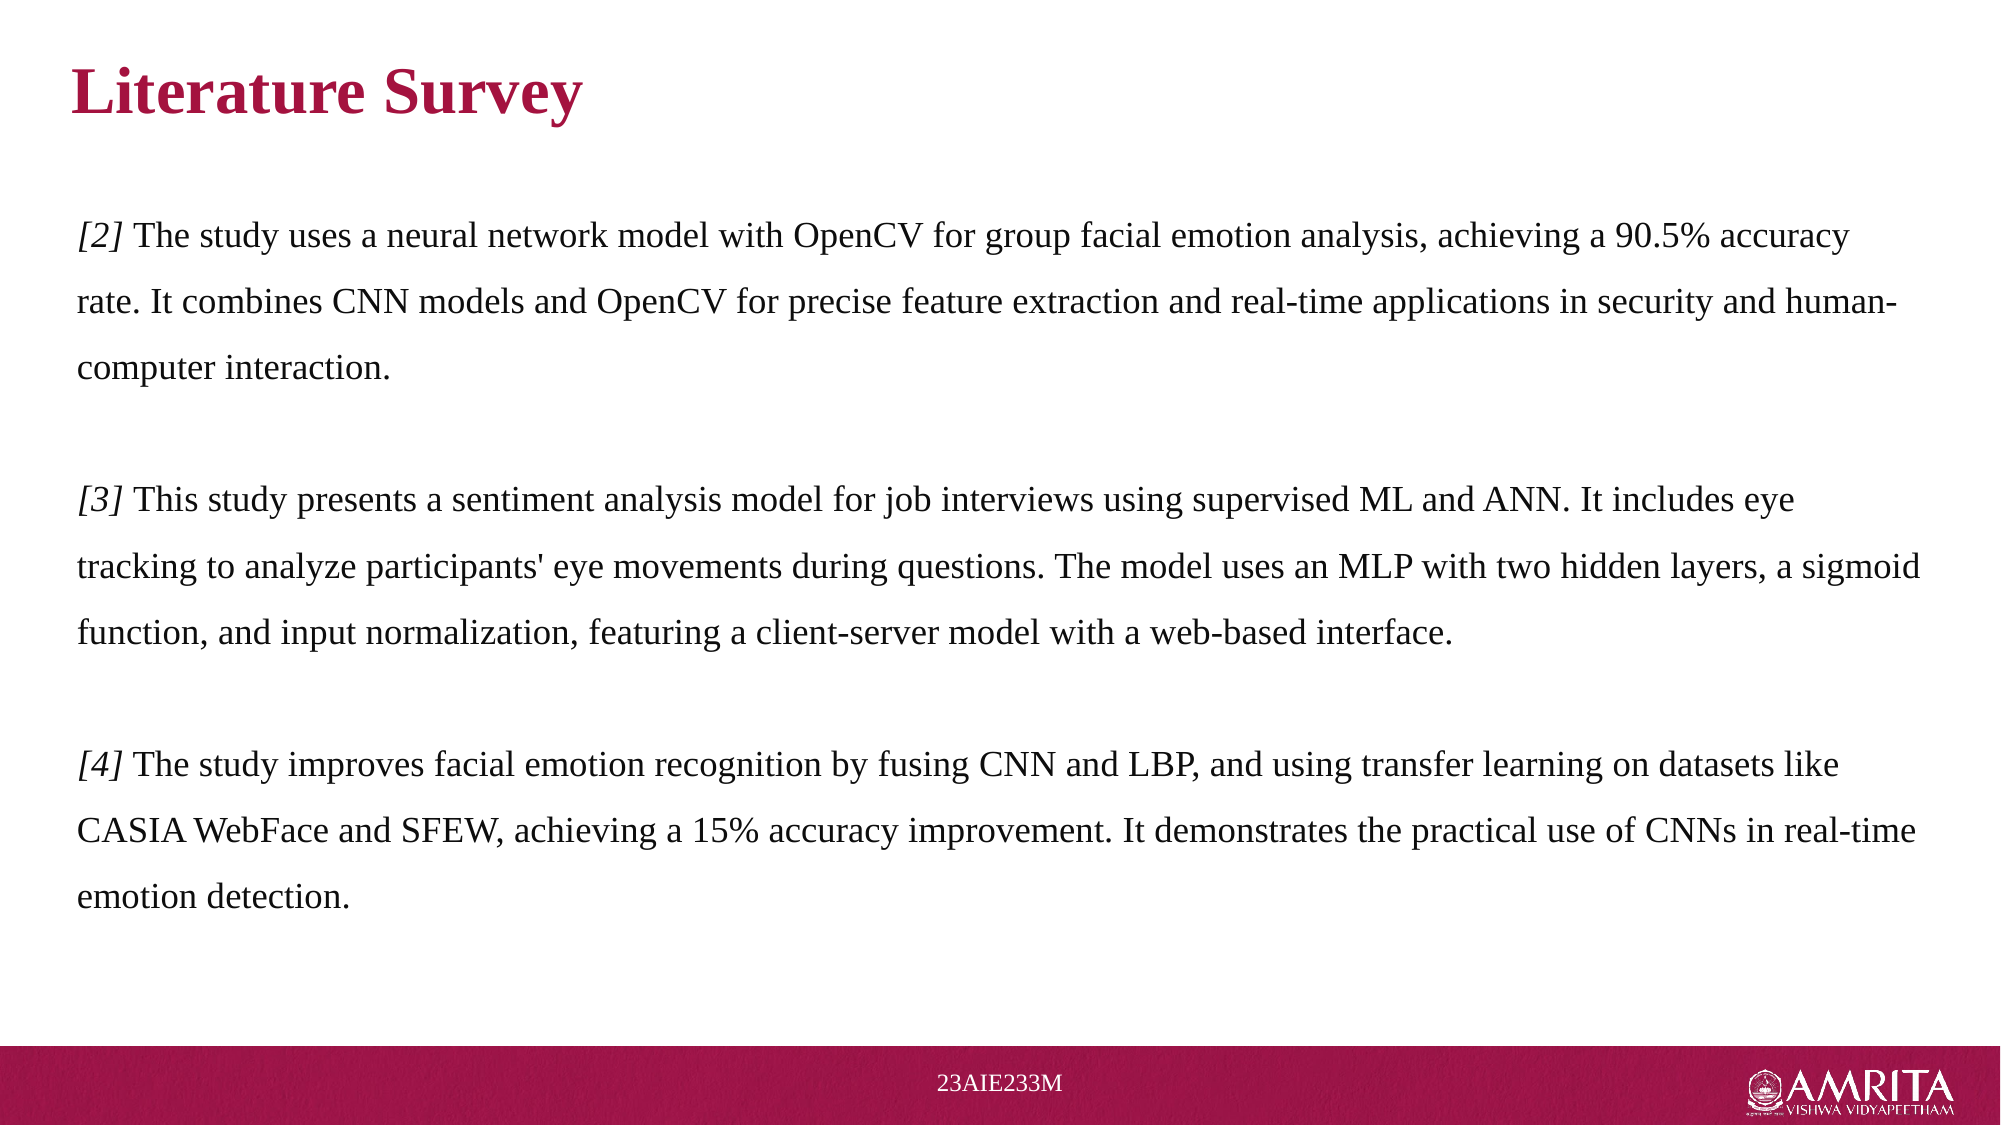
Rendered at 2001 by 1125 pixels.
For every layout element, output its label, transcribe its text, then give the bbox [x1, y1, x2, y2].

list [2] The study uses a neural network model with OpenCV for group facial emotion analysis, achieving a 90.5% accuracy rate. It combines CNN models and OpenCV for precise feature extraction and real-time applications in security and human-computer interaction. [3] This study presents a sentiment analysis model for job interviews using supervised ML and ANN. It includes eye tracking to analyze participants' eye movements during questions. The model uses an MLP with two hidden layers, a sigmoid function, and input normalization, featuring a client-server model with a web-based interface. [4] The study improves facial emotion recognition by fusing CNN and LBP, and using transfer learning on datasets like CASIA WebFace and SFEW, achieving a 15% accuracy improvement. It demonstrates the practical use of CNNs in real-time emotion detection. [61, 181, 1939, 926]
picture [0, 1046, 2001, 1125]
title Literature Survey [55, 57, 1933, 127]
footer 23AIE233M [662, 1051, 1338, 1112]
